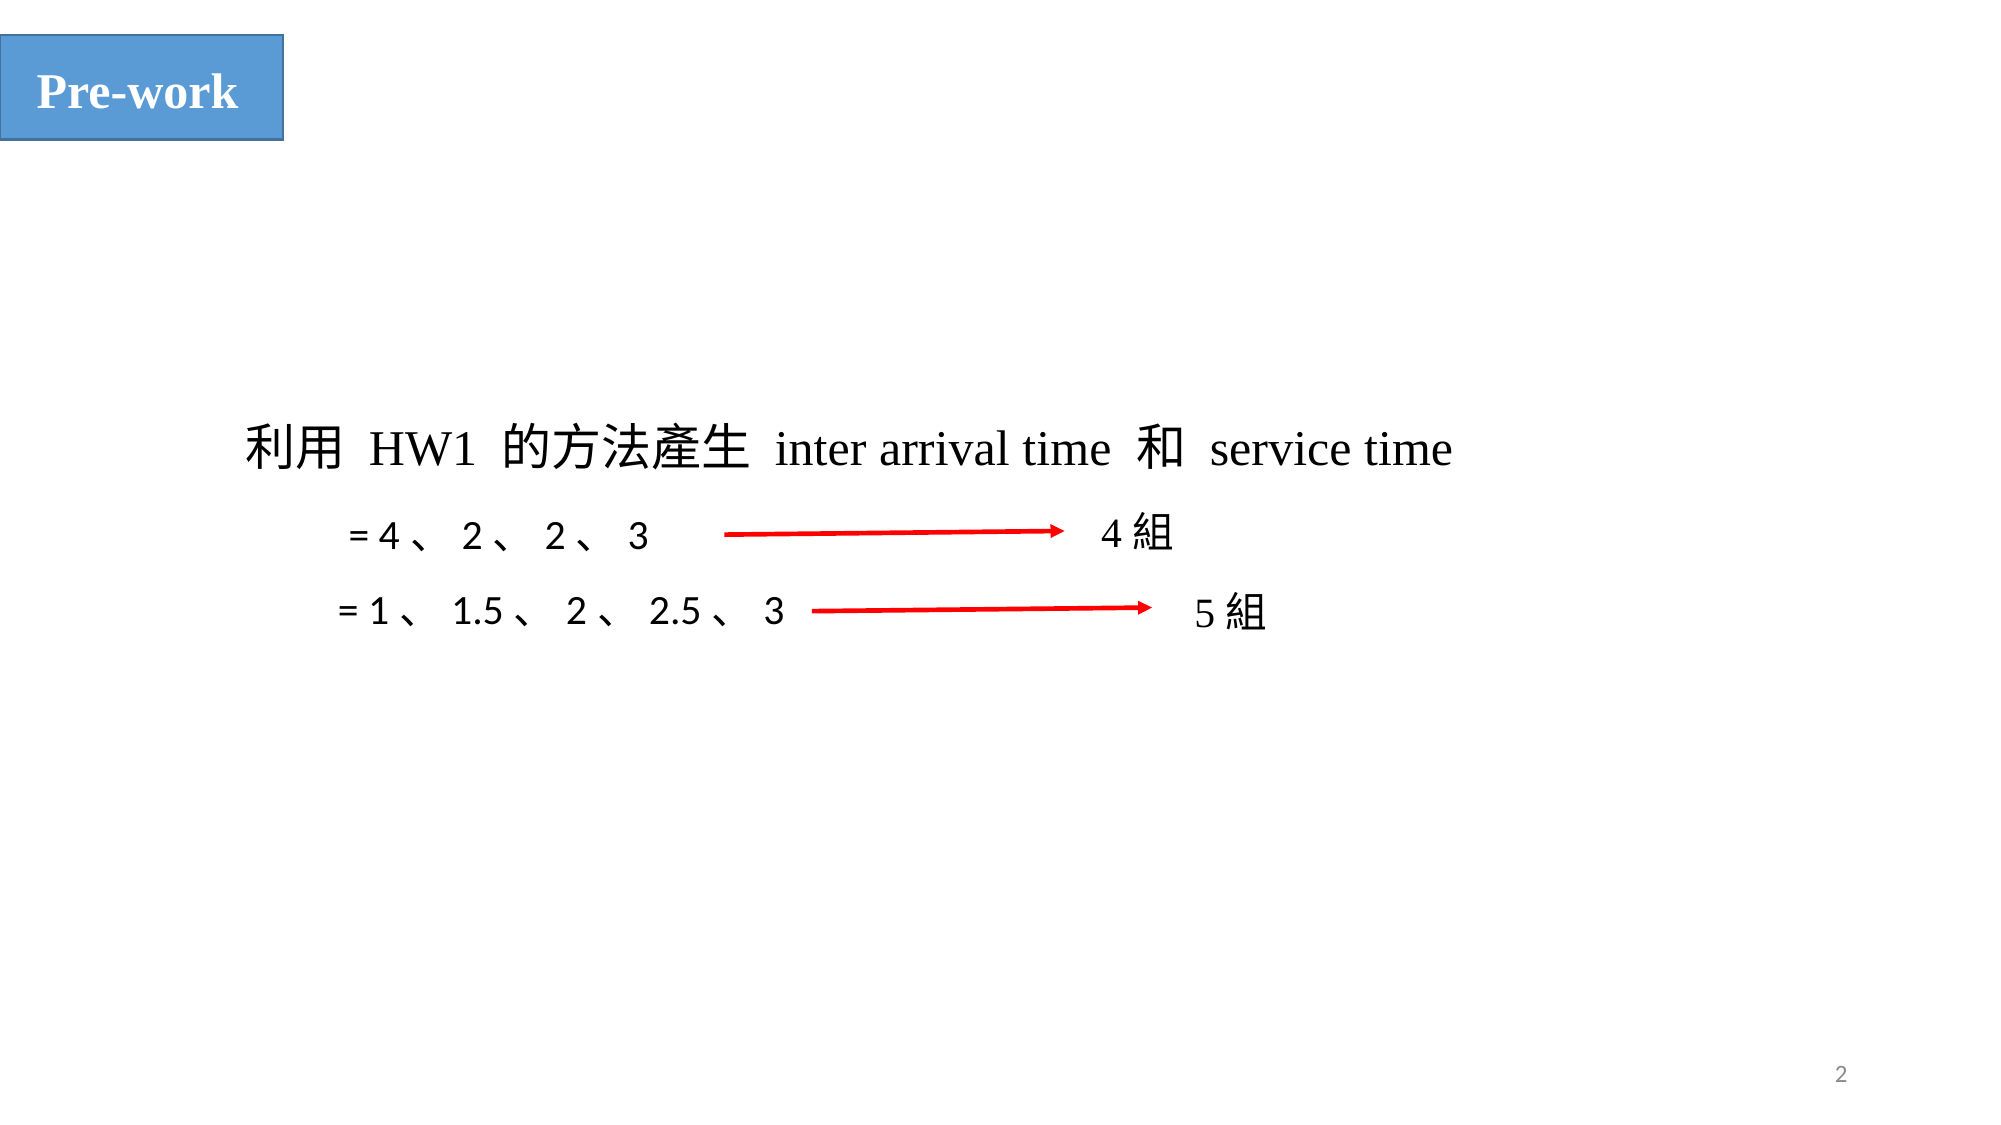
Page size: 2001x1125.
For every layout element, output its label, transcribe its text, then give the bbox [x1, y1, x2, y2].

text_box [811, 607, 1153, 612]
text_box Pre-work [21, 51, 254, 126]
text_box 利用 HW1 的方法產生 inter arrival time 和 service time [230, 408, 1469, 483]
text_box 4組 [1086, 498, 1189, 563]
slide_number 2 [1412, 1042, 1863, 1103]
text_box 5組 [1179, 577, 1282, 643]
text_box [724, 530, 1065, 535]
text_box [0, 34, 284, 141]
